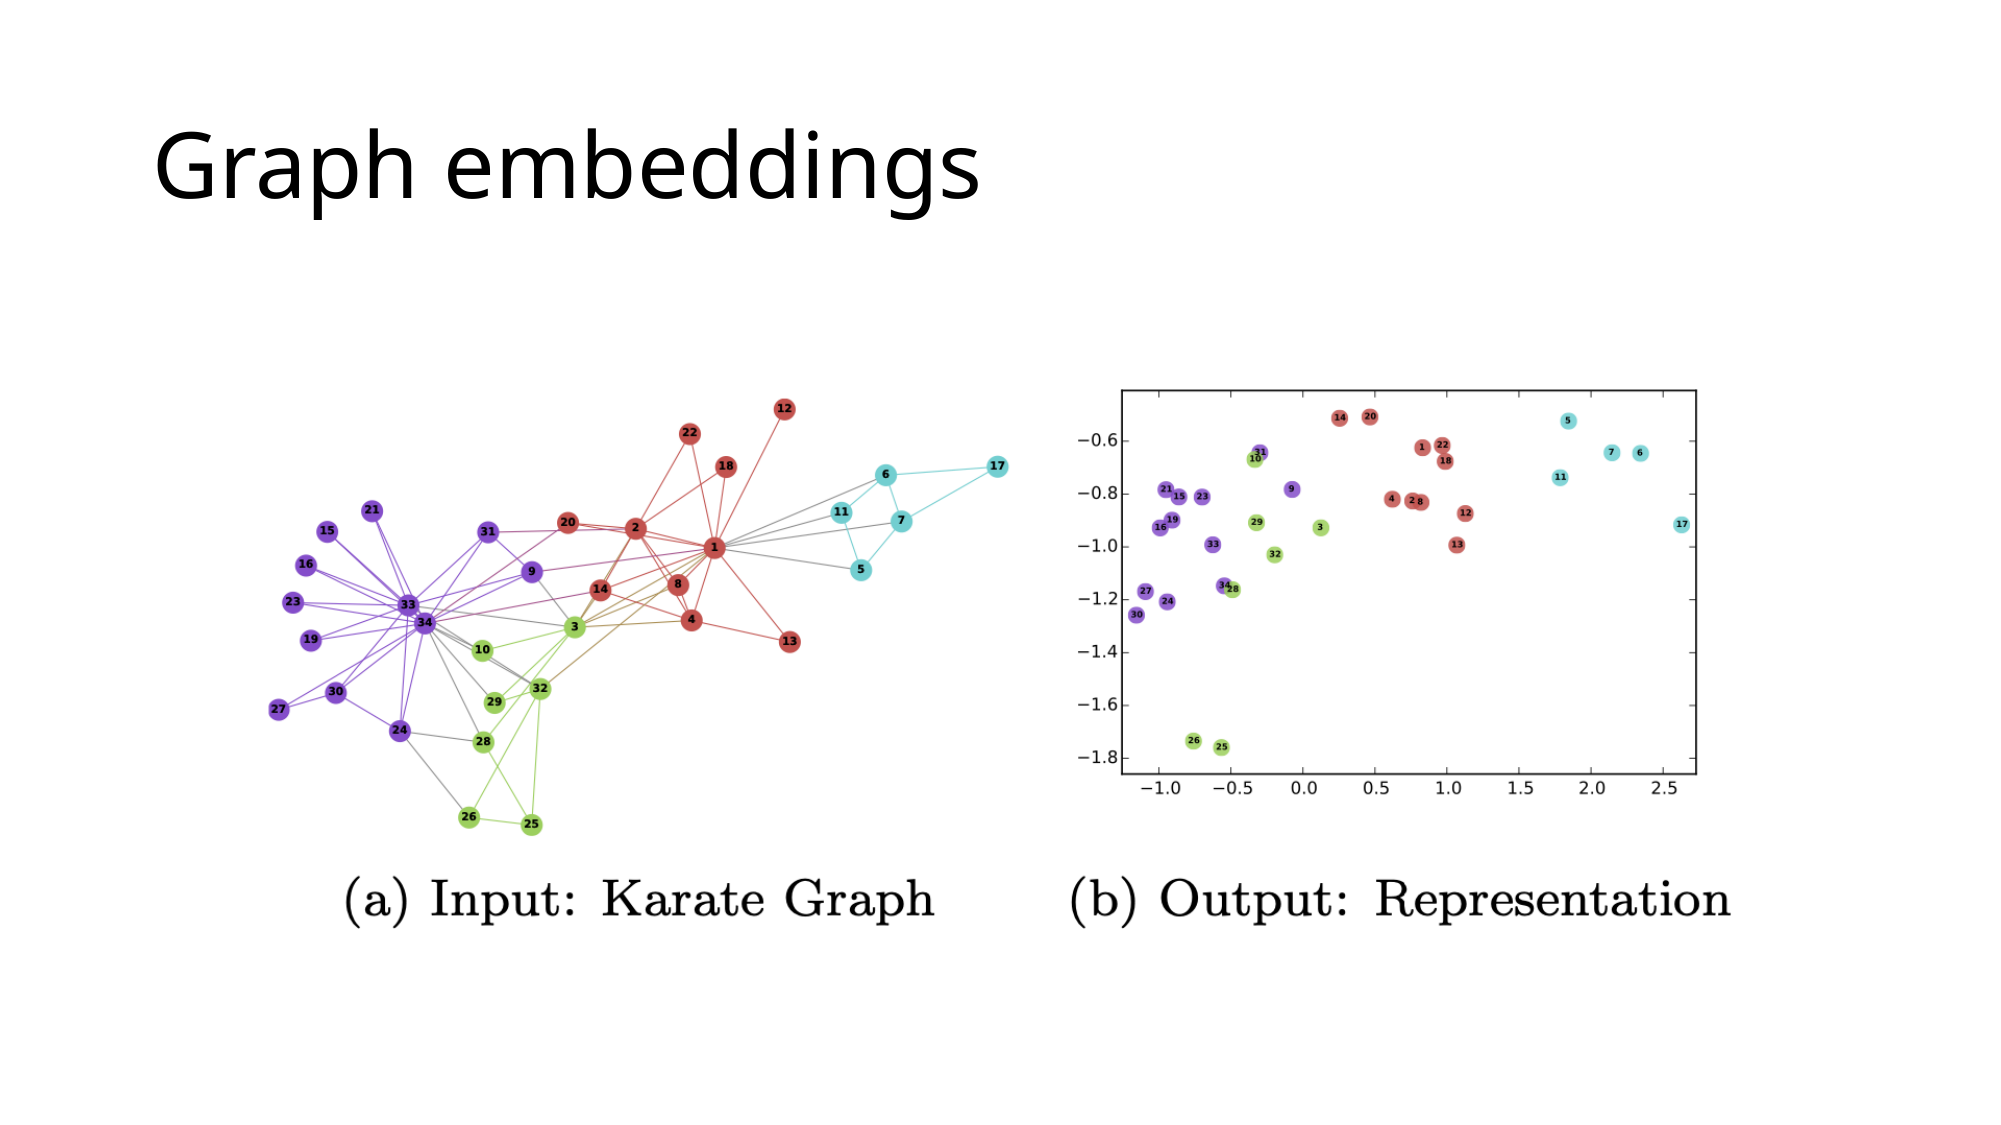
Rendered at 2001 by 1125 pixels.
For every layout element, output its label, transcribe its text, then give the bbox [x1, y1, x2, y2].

title Graph embeddings [137, 59, 1863, 278]
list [260, 360, 1740, 953]
